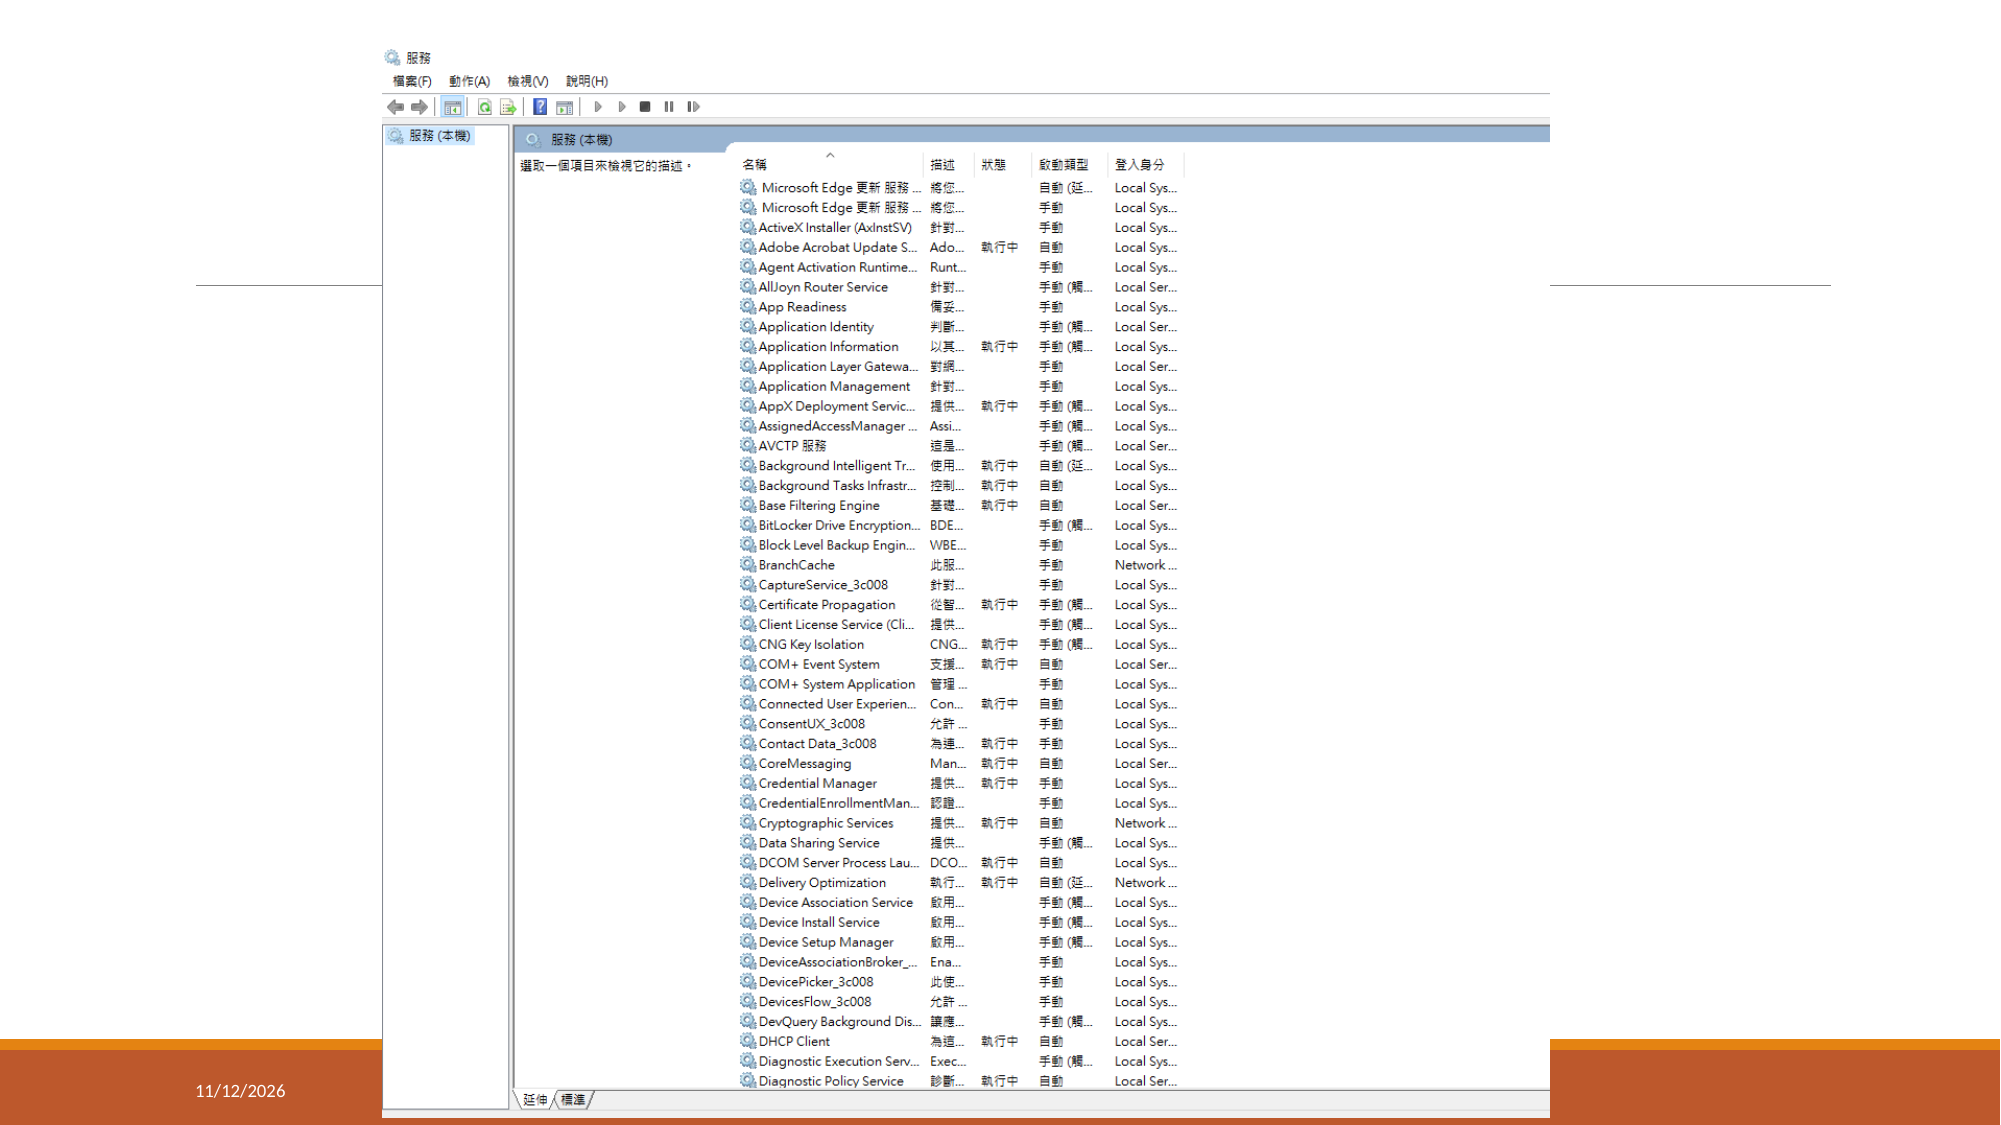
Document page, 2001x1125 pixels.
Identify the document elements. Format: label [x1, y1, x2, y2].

picture [381, 46, 1550, 1118]
slide_number [180, 1059, 380, 1120]
